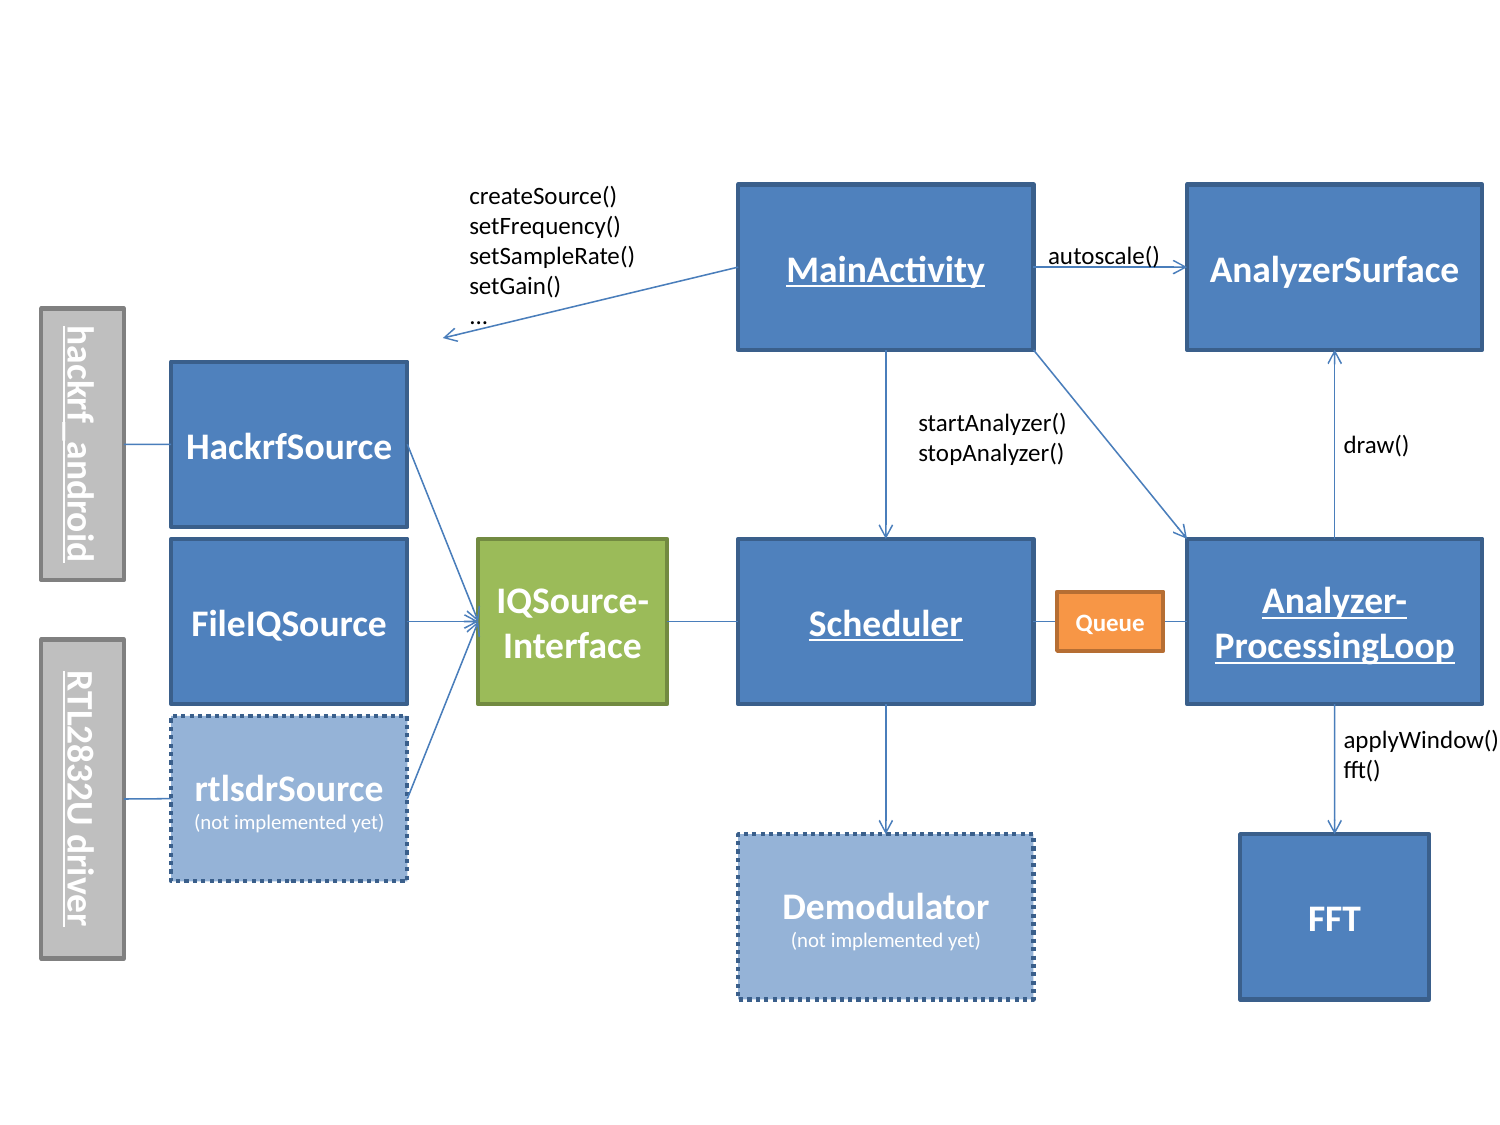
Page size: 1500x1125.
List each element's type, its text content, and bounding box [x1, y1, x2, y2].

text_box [1033, 349, 1188, 540]
text_box RTL2832U driver [39, 637, 126, 961]
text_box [407, 444, 479, 620]
text_box draw() [1339, 420, 1447, 466]
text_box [407, 621, 479, 799]
text_box createSource() setFrequency() setSampleRate() setGain() ... [454, 172, 656, 265]
text_box FFT [1238, 832, 1431, 1002]
text_box autoscale() [1033, 231, 1235, 277]
text_box rtlsdrSource (not implemented yet) [169, 714, 409, 883]
text_box applyWindow() fft() [1339, 715, 1500, 791]
text_box hackrf_android [39, 306, 126, 582]
text_box Queue [1055, 590, 1165, 620]
text_box startAnalyzer() stopAnalyzer() [903, 398, 1028, 474]
text_box Demodulator (not implemented yet) [736, 832, 1036, 1002]
text_box Queue [1055, 629, 1165, 653]
text_box Analyzer-ProcessingLoop [1185, 537, 1484, 706]
text_box AnalyzerSurface [1185, 182, 1484, 352]
text_box Scheduler [736, 537, 1036, 706]
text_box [442, 266, 739, 339]
text_box MainActivity [736, 182, 1036, 352]
text_box HackrfSource [169, 360, 409, 529]
text_box FileIQSource [169, 537, 402, 706]
text_box IQSource-Interface [483, 537, 669, 706]
